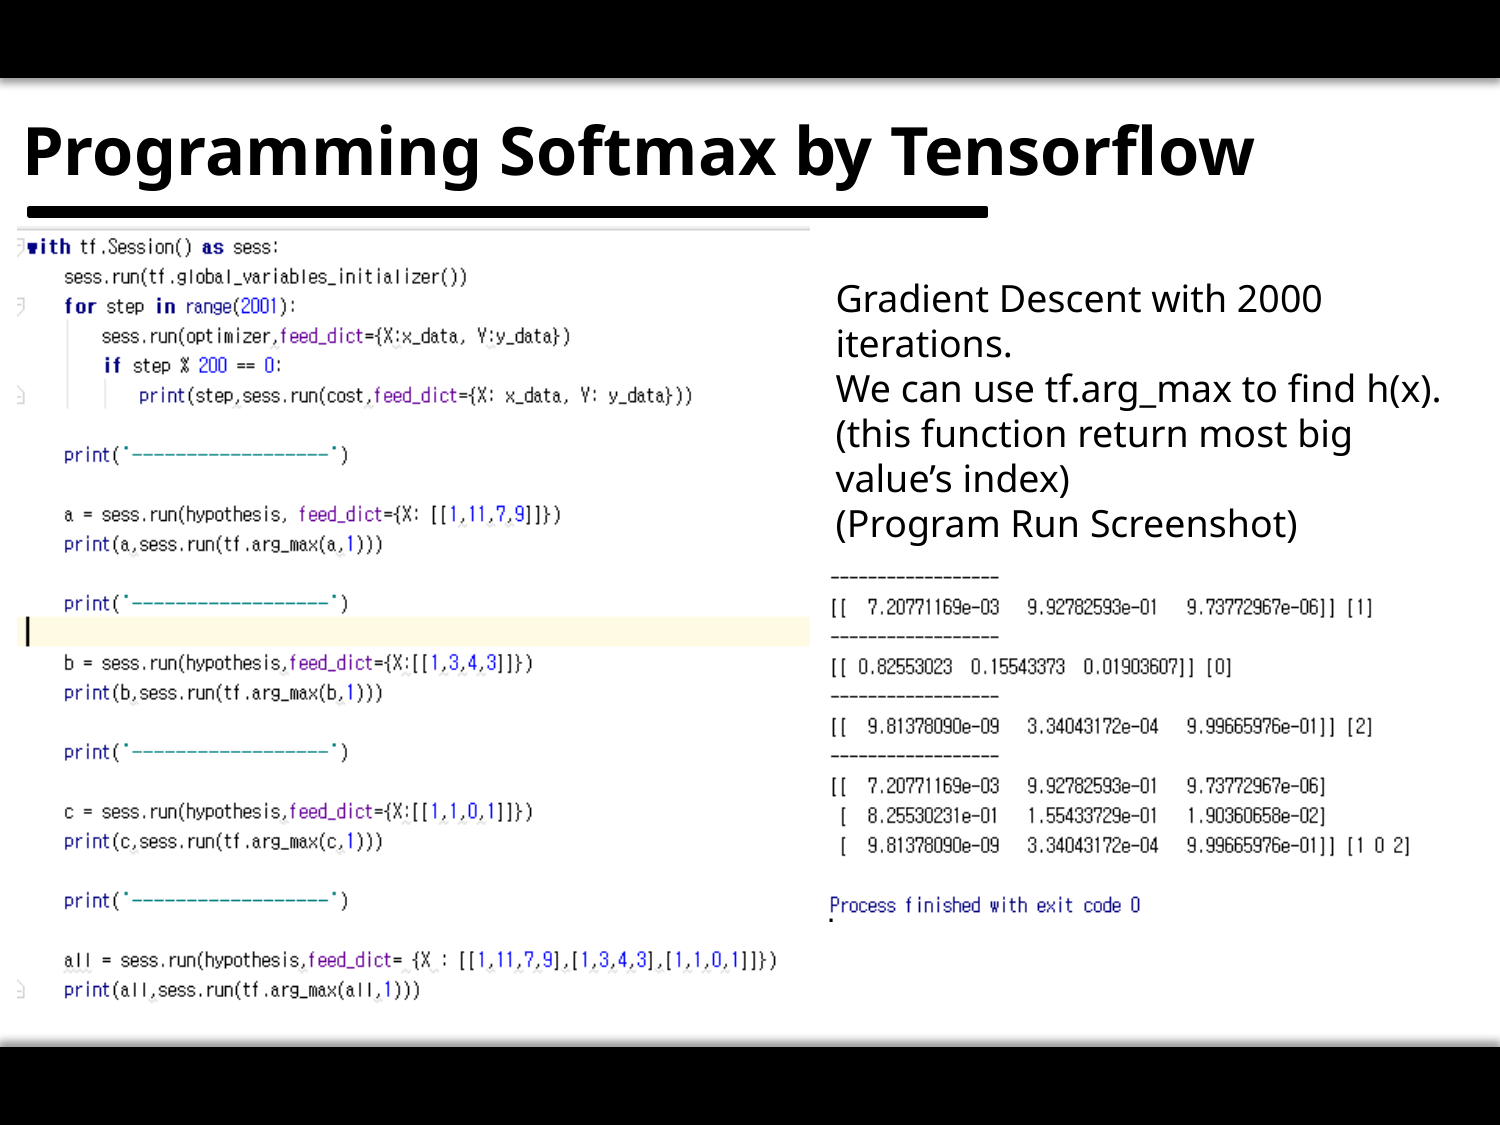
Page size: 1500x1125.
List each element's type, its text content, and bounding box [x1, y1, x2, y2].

picture [822, 573, 1441, 922]
picture [17, 225, 810, 1022]
text_box [0, 0, 1500, 78]
text_box [0, 1047, 1500, 1125]
text_box Programming Softmax by Tensorflow [7, 101, 1272, 197]
text_box [27, 206, 988, 218]
text_box Gradient Descent with 2000 iterations. We can use tf.arg_max to find h(x). (this function return most big value’s index) (Program Run Screenshot) [820, 267, 1483, 597]
